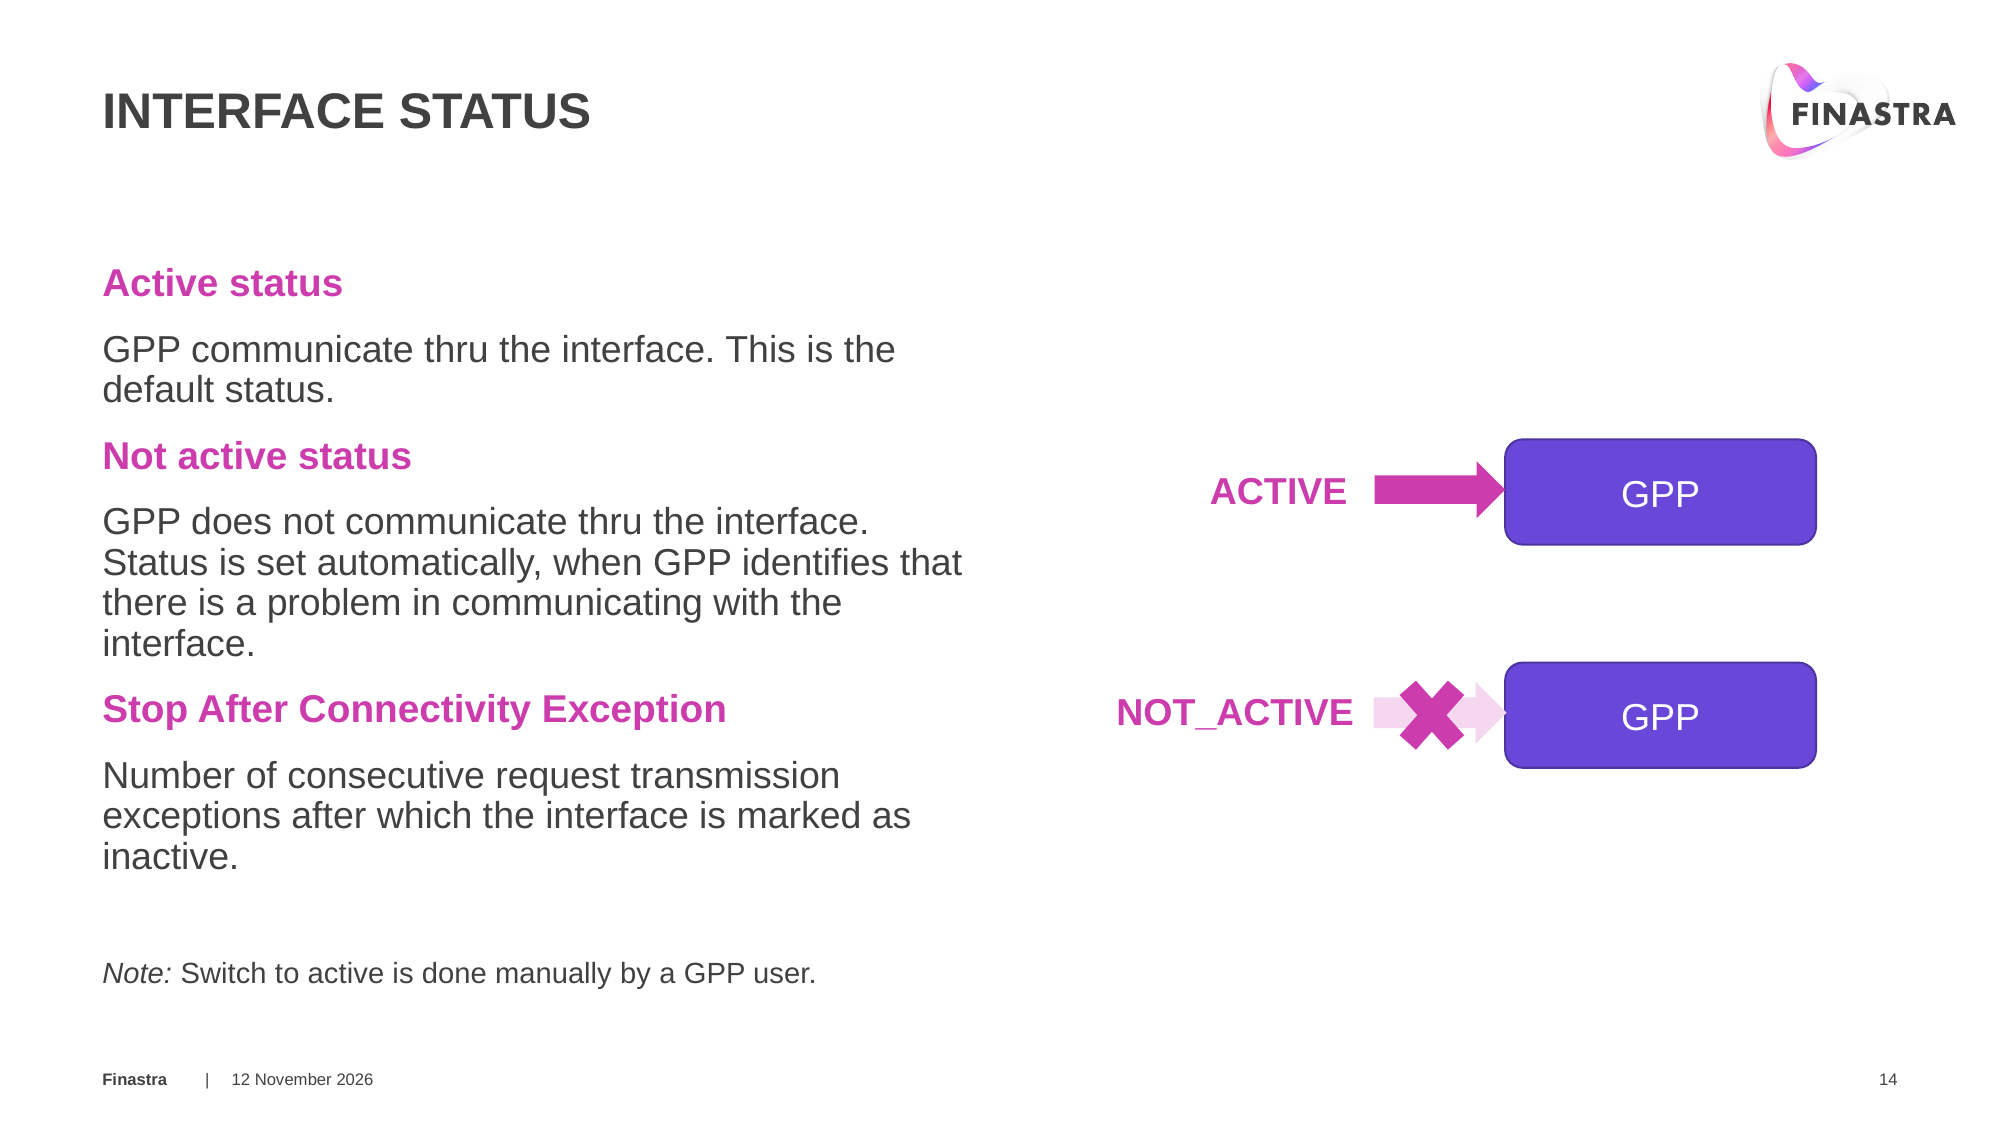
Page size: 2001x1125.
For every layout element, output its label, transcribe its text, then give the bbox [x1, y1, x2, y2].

picture [1760, 63, 1956, 160]
title Interface Status [102, 28, 1693, 139]
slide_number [231, 1048, 462, 1109]
text_box GPP [1504, 661, 1818, 769]
text_box NOT_ACTIVE [1101, 680, 1370, 741]
text_box [1373, 697, 1415, 729]
text_box [1398, 679, 1466, 752]
text_box [1373, 458, 1507, 521]
list Active status GPP communicate thru the interface. This is the default status. Not active status GPP does not communicate thru the interface. Status is set automatically, when GPP identifies that there is a problem in communicating with the interface. Stop After Connectivity Exception Number of consecutive request transmission exceptions after which the interface is marked as inactive. Note: Switch to active is done manually by a GPP user. [102, 263, 983, 1012]
slide_number 14 [1816, 1048, 1898, 1109]
text_box ACTIVE [1195, 459, 1363, 520]
text_box GPP [1504, 438, 1818, 546]
text_box [1449, 681, 1507, 744]
